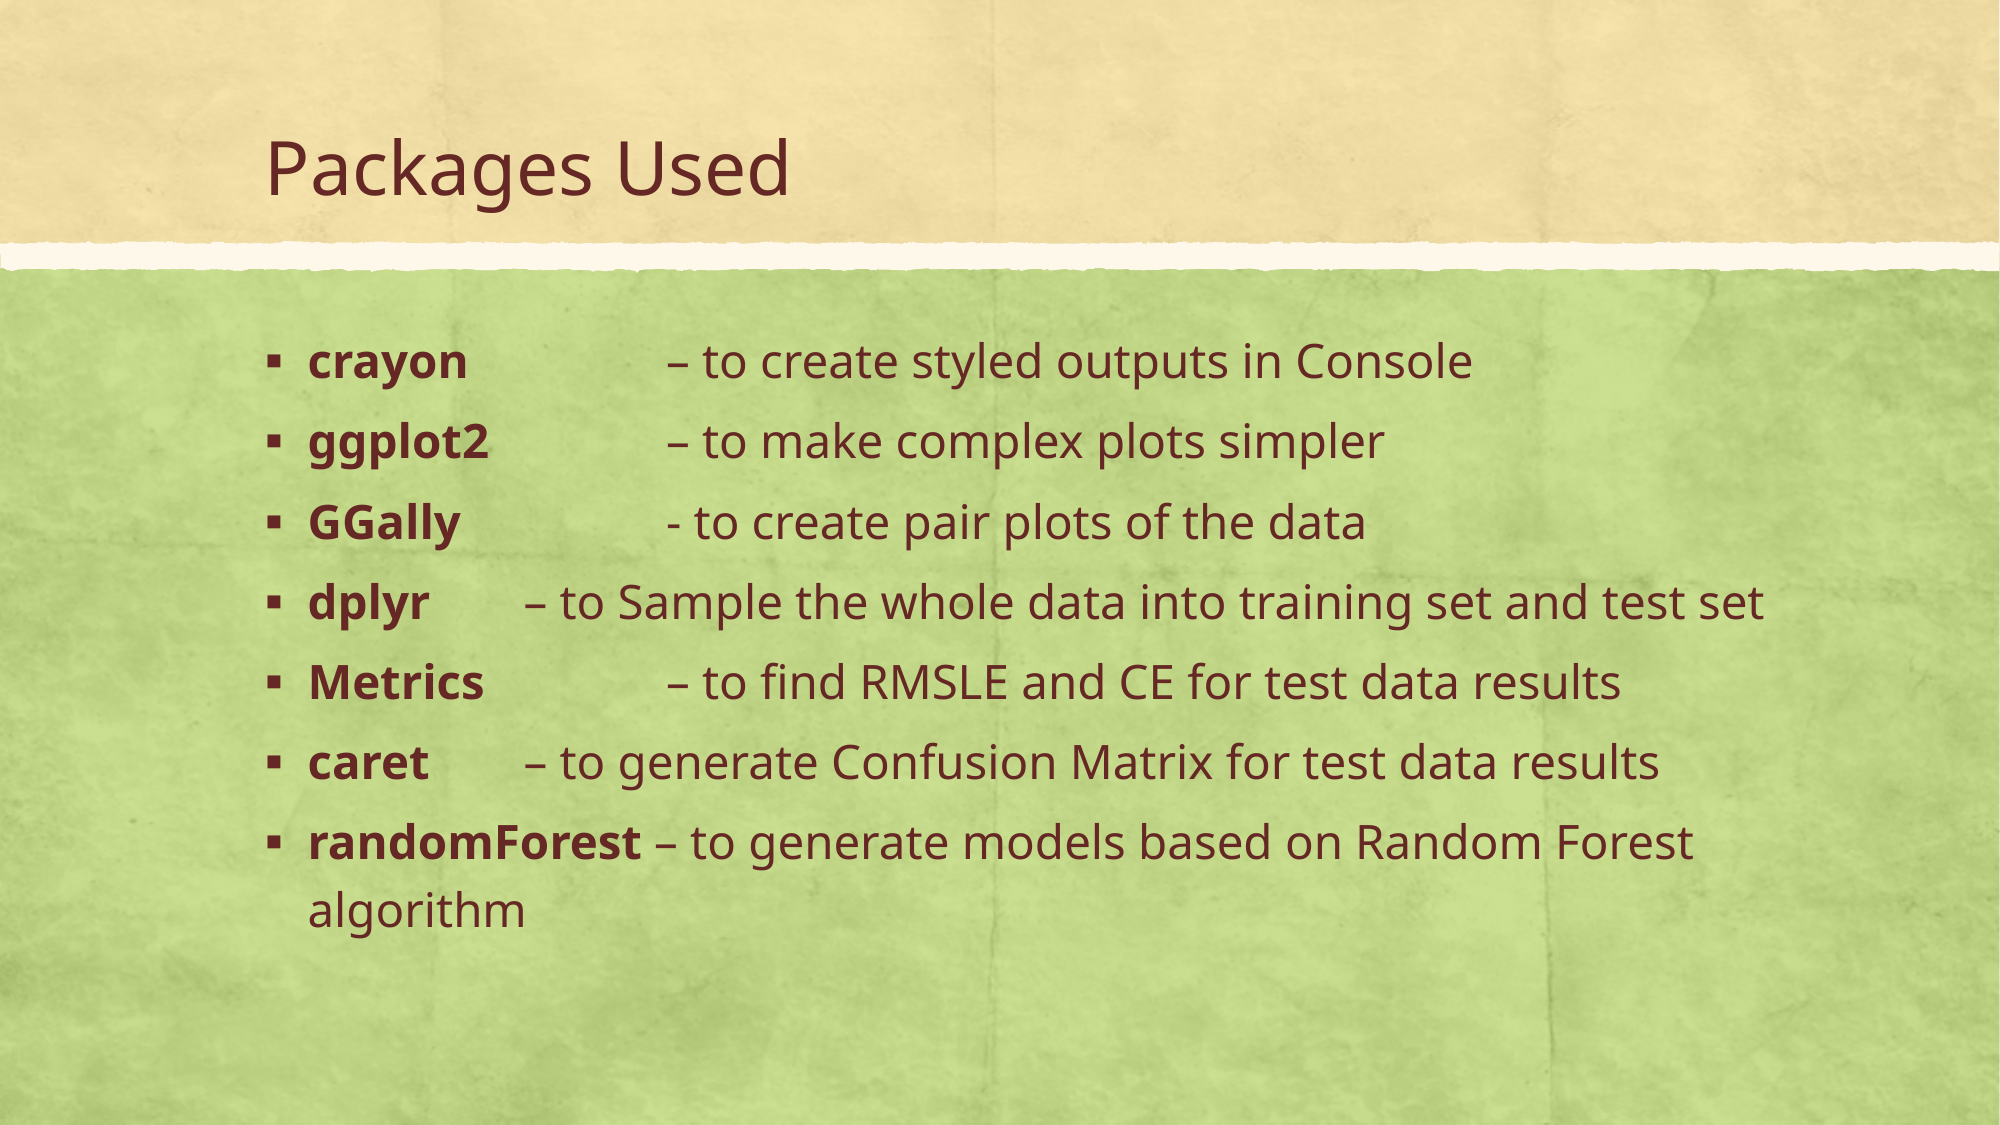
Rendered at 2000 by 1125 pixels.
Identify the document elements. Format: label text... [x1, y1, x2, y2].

list crayon – to create styled outputs in Console ggplot2 – to make complex plots simpler GGally - to create pair plots of the data dplyr – to Sample the whole data into training set and test set Metrics – to find RMSLE and CE for test data results caret – to generate Confusion Matrix for test data results randomForest – to generate models based on Random Forest algorithm [249, 312, 1788, 1013]
title Packages Used [249, 31, 1750, 219]
